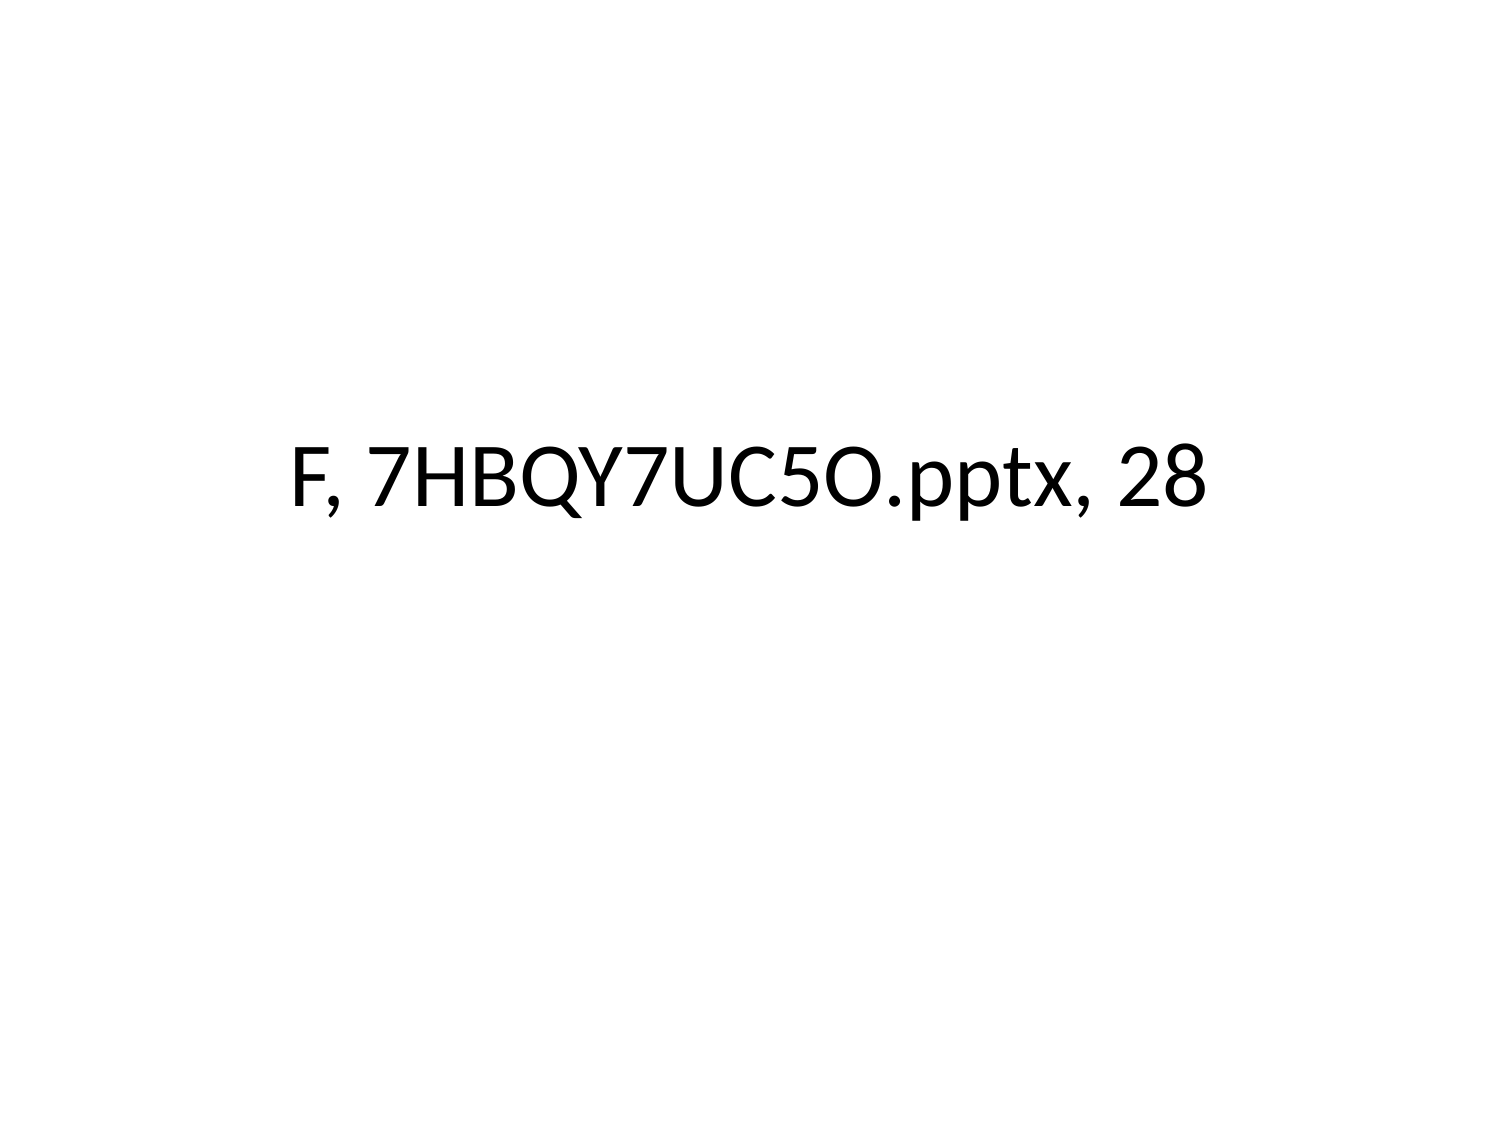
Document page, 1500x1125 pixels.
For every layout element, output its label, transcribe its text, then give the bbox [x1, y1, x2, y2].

title F, 7HBQY7UC5O.pptx, 28 [112, 349, 1388, 591]
